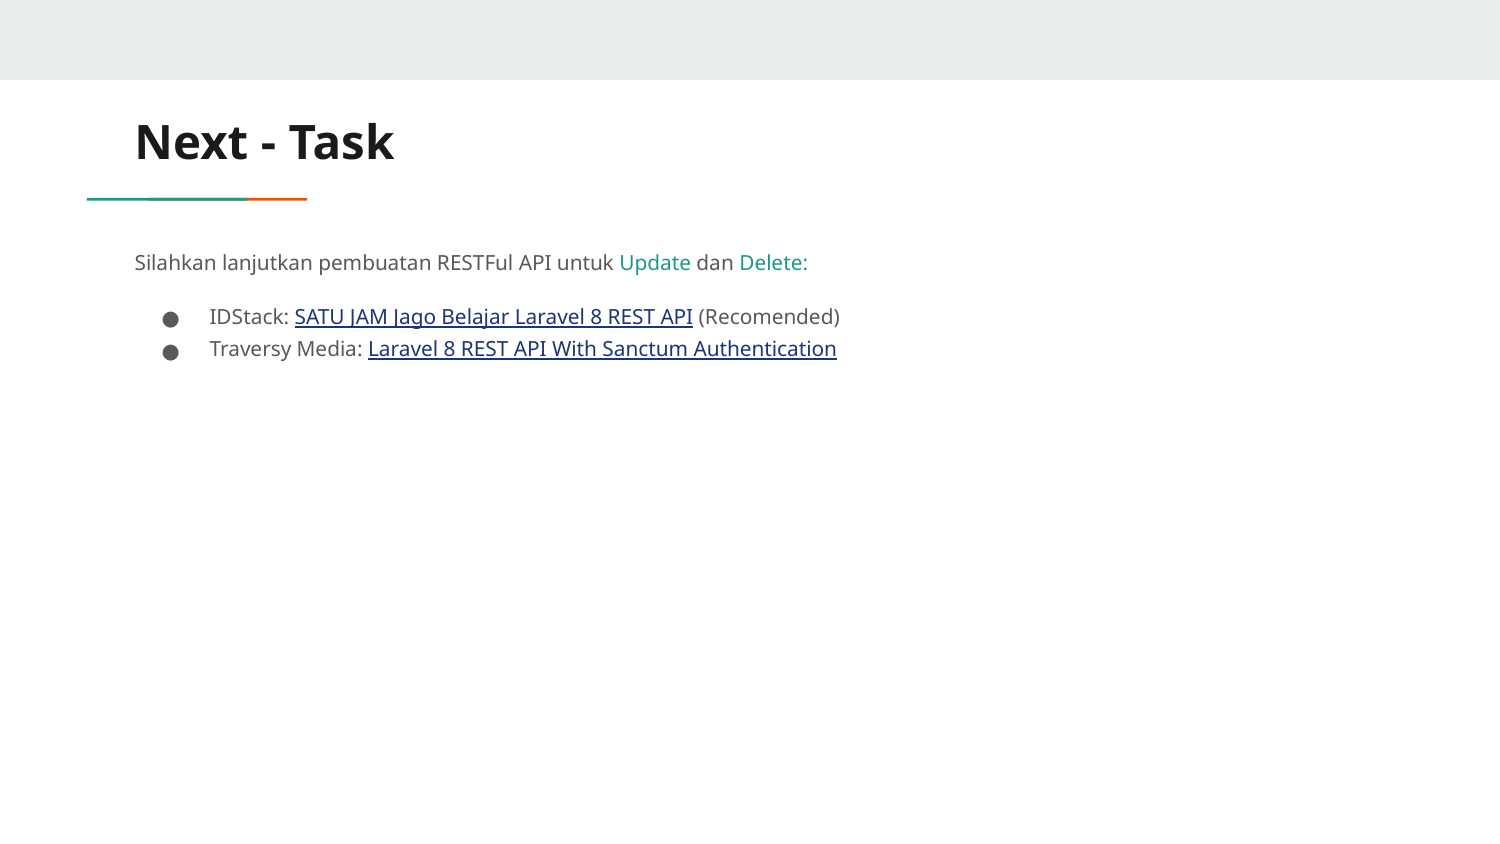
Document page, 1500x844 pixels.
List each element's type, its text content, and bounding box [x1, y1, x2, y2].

list Silahkan lanjutkan pembuatan RESTFul API untuk Update dan Delete: IDStack: SATU JAM Jago Belajar Laravel 8 REST API (Recomended) Traversy Media: Laravel 8 REST API With Sanctum Authentication [119, 230, 1381, 712]
title Next - Task [119, 97, 1381, 185]
